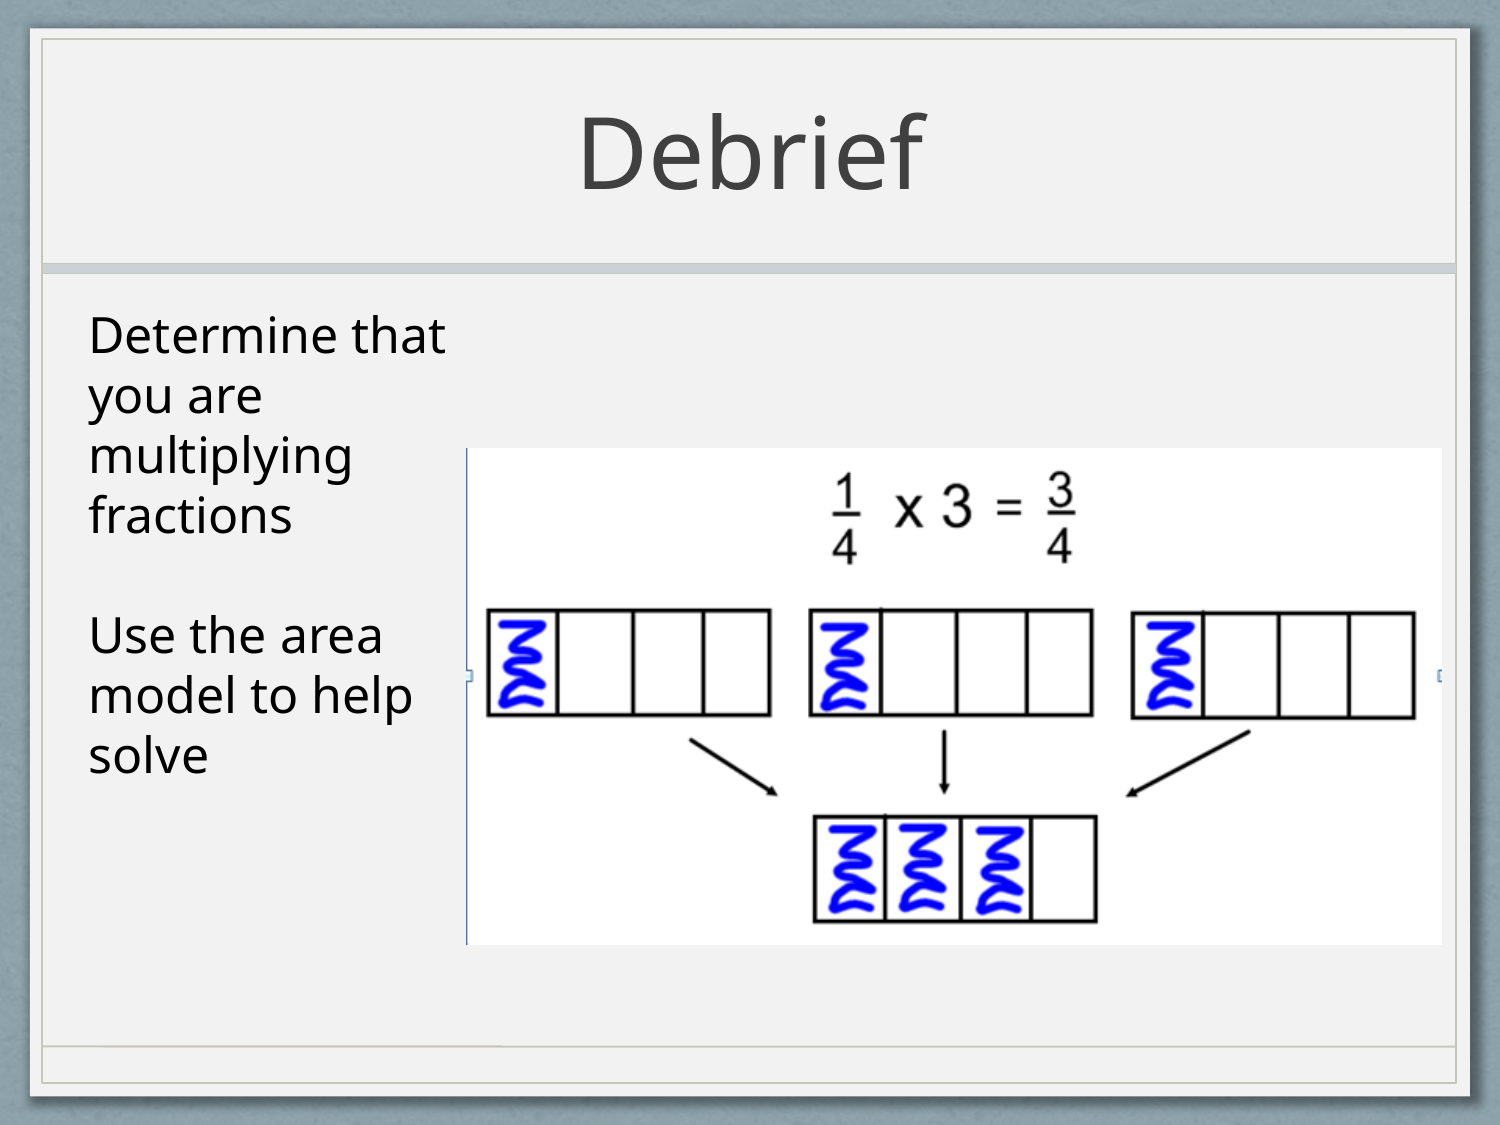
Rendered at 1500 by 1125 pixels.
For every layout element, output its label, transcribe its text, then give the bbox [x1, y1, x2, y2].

title Debrief [147, 40, 1353, 260]
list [465, 447, 1442, 946]
text_box Determine that you are multiplying fractions Use the area model to help solve [73, 295, 467, 791]
